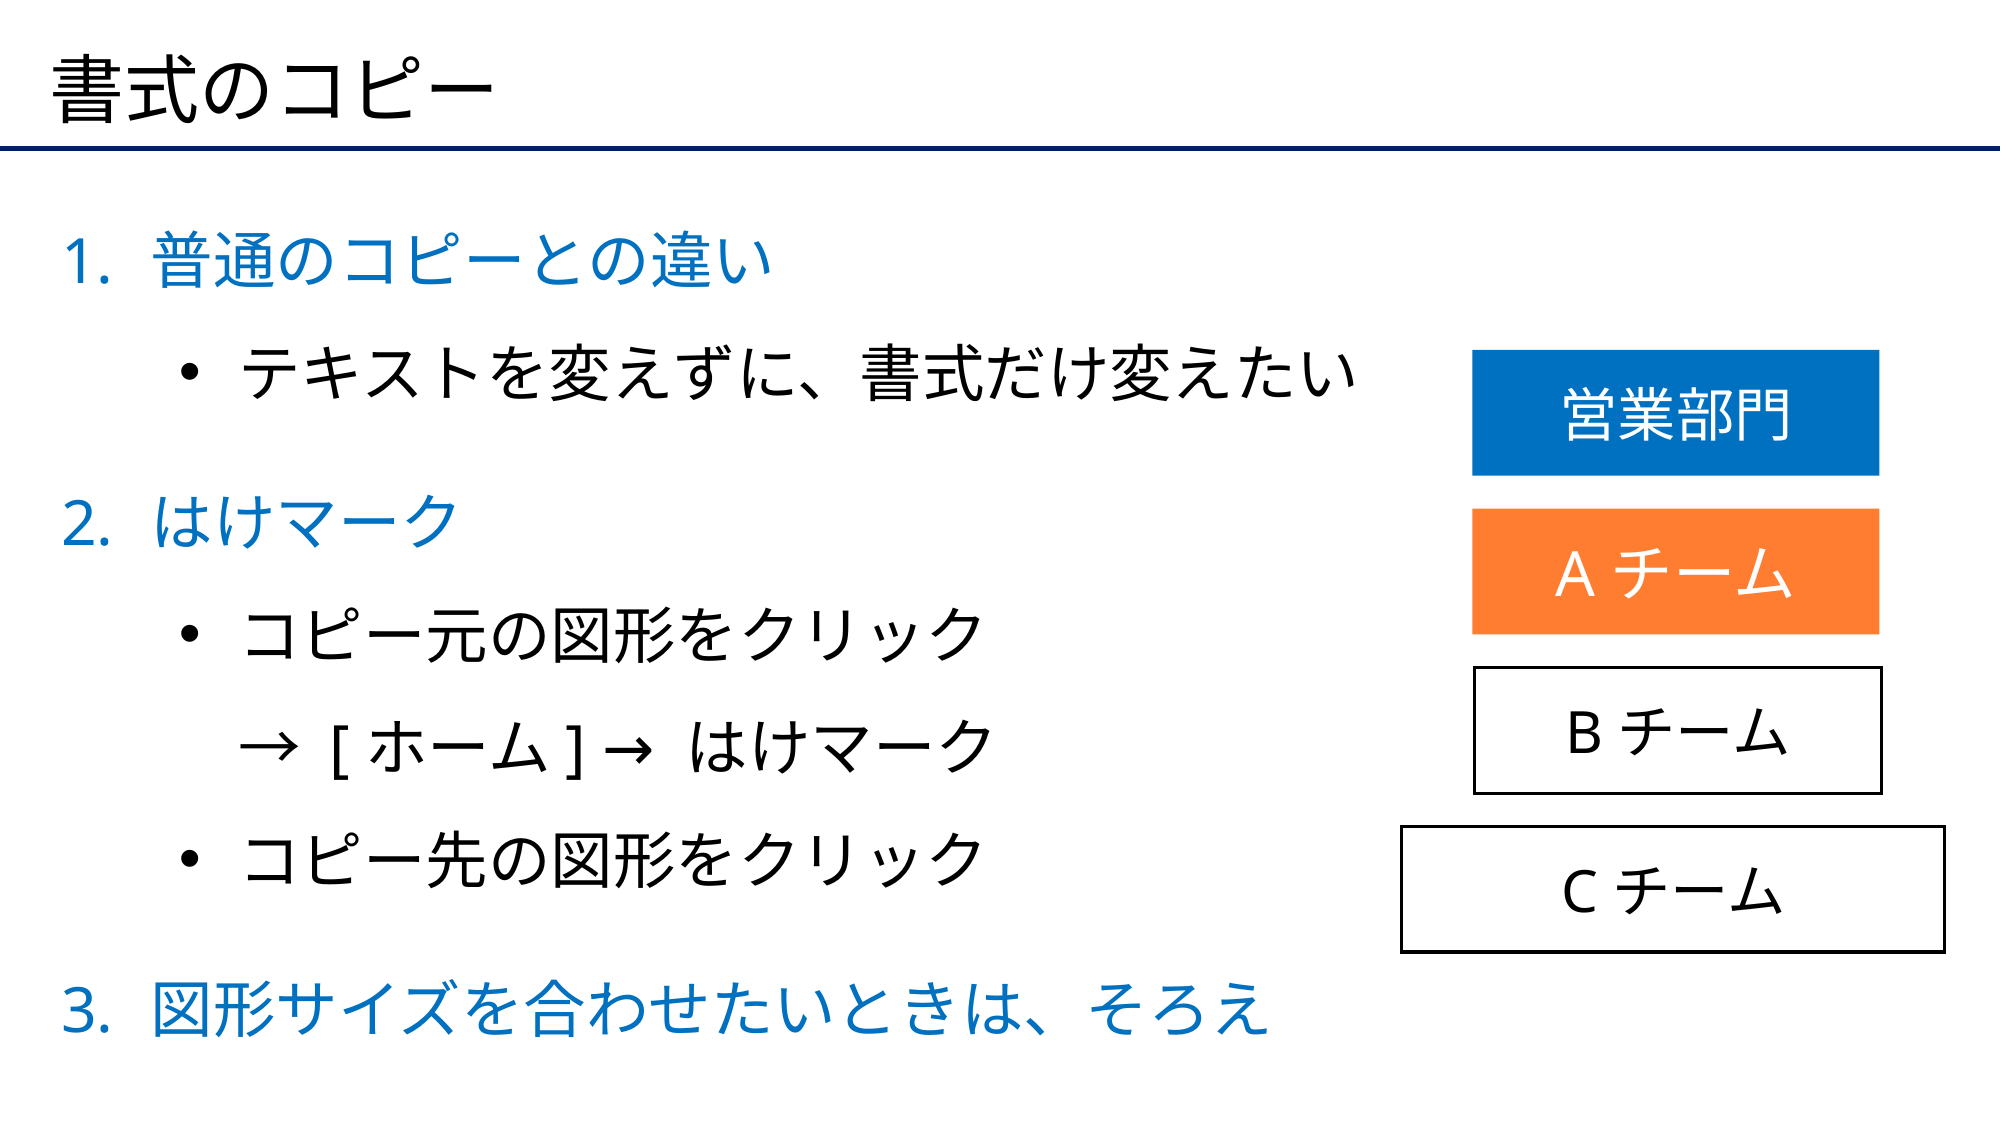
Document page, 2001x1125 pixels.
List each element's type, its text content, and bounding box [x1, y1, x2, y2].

title 書式のコピー [34, 30, 1925, 157]
text_box Aチーム [1471, 508, 1881, 635]
text_box 普通のコピーとの違い テキストを変えずに、書式だけ変えたい はけマーク コピー元の図形をクリック → [ホーム] → はけマーク コピー先の図形をクリック 図形サイズを合わせたいときは、そろえ [46, 176, 1449, 1053]
text_box 営業部門 [1471, 349, 1881, 477]
text_box Cチーム [1401, 825, 1946, 953]
text_box Bチーム [1473, 666, 1883, 794]
